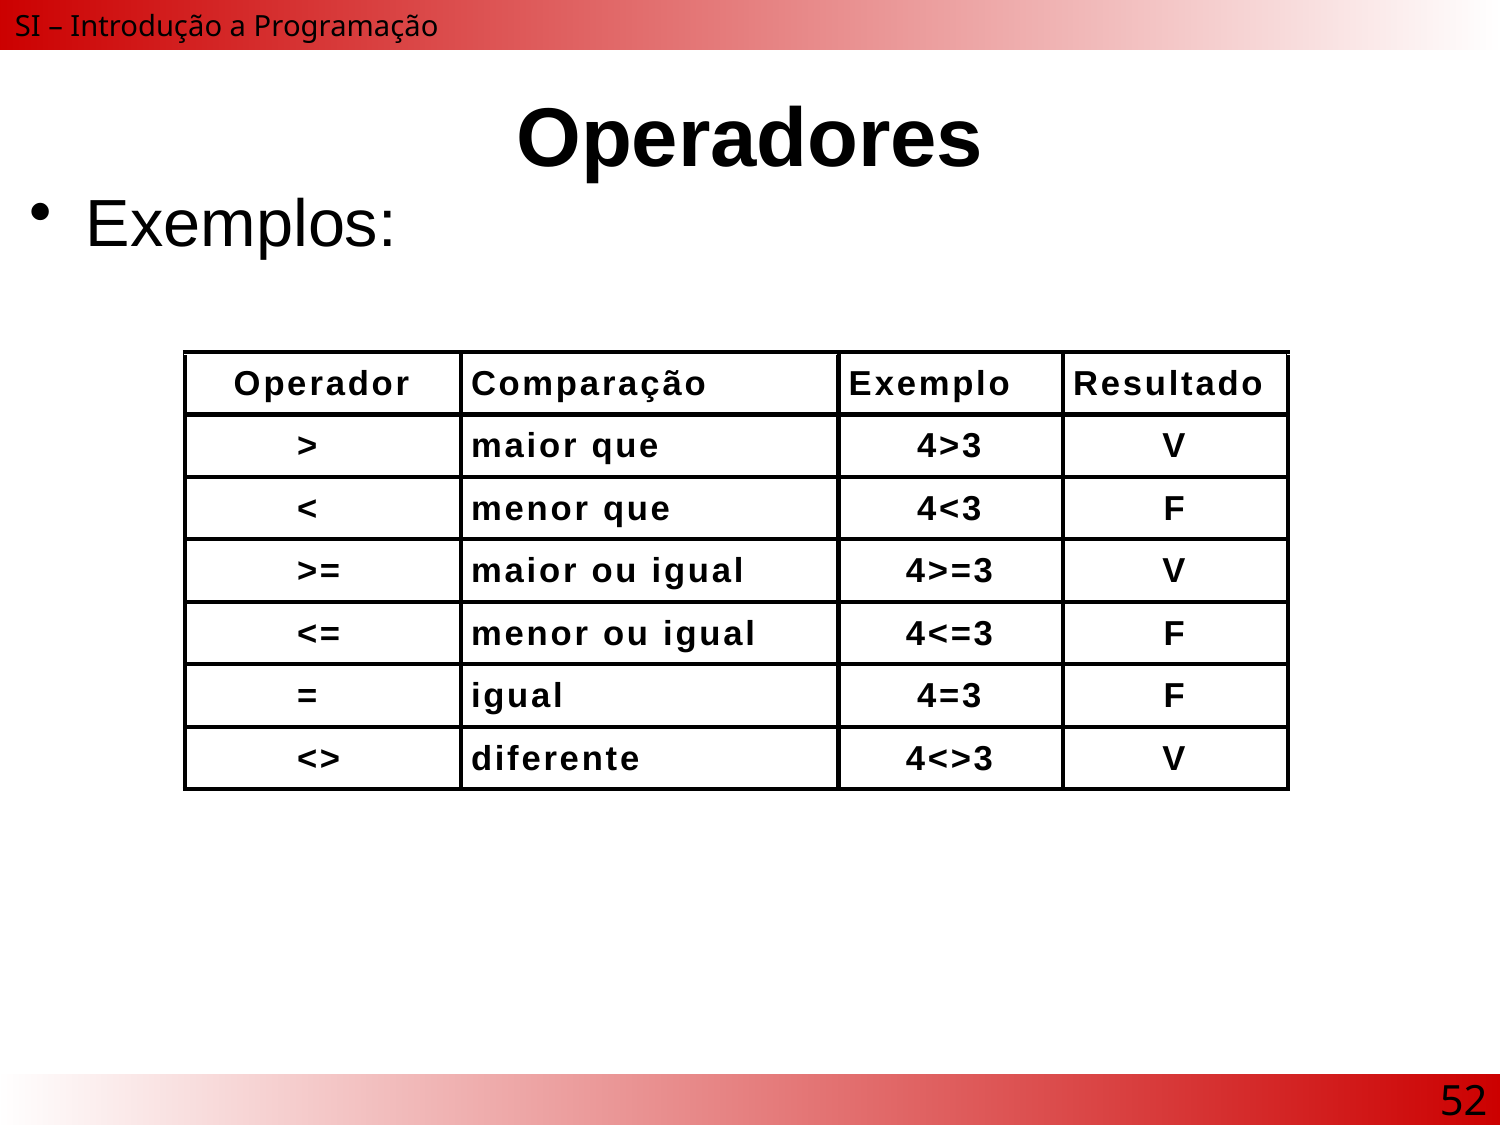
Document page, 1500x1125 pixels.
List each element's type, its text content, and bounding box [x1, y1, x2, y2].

list Exemplos: [14, 164, 1500, 1088]
slide_number 52 [1299, 1065, 1500, 1125]
title Operadores [0, 77, 1500, 188]
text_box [49, 349, 1349, 867]
